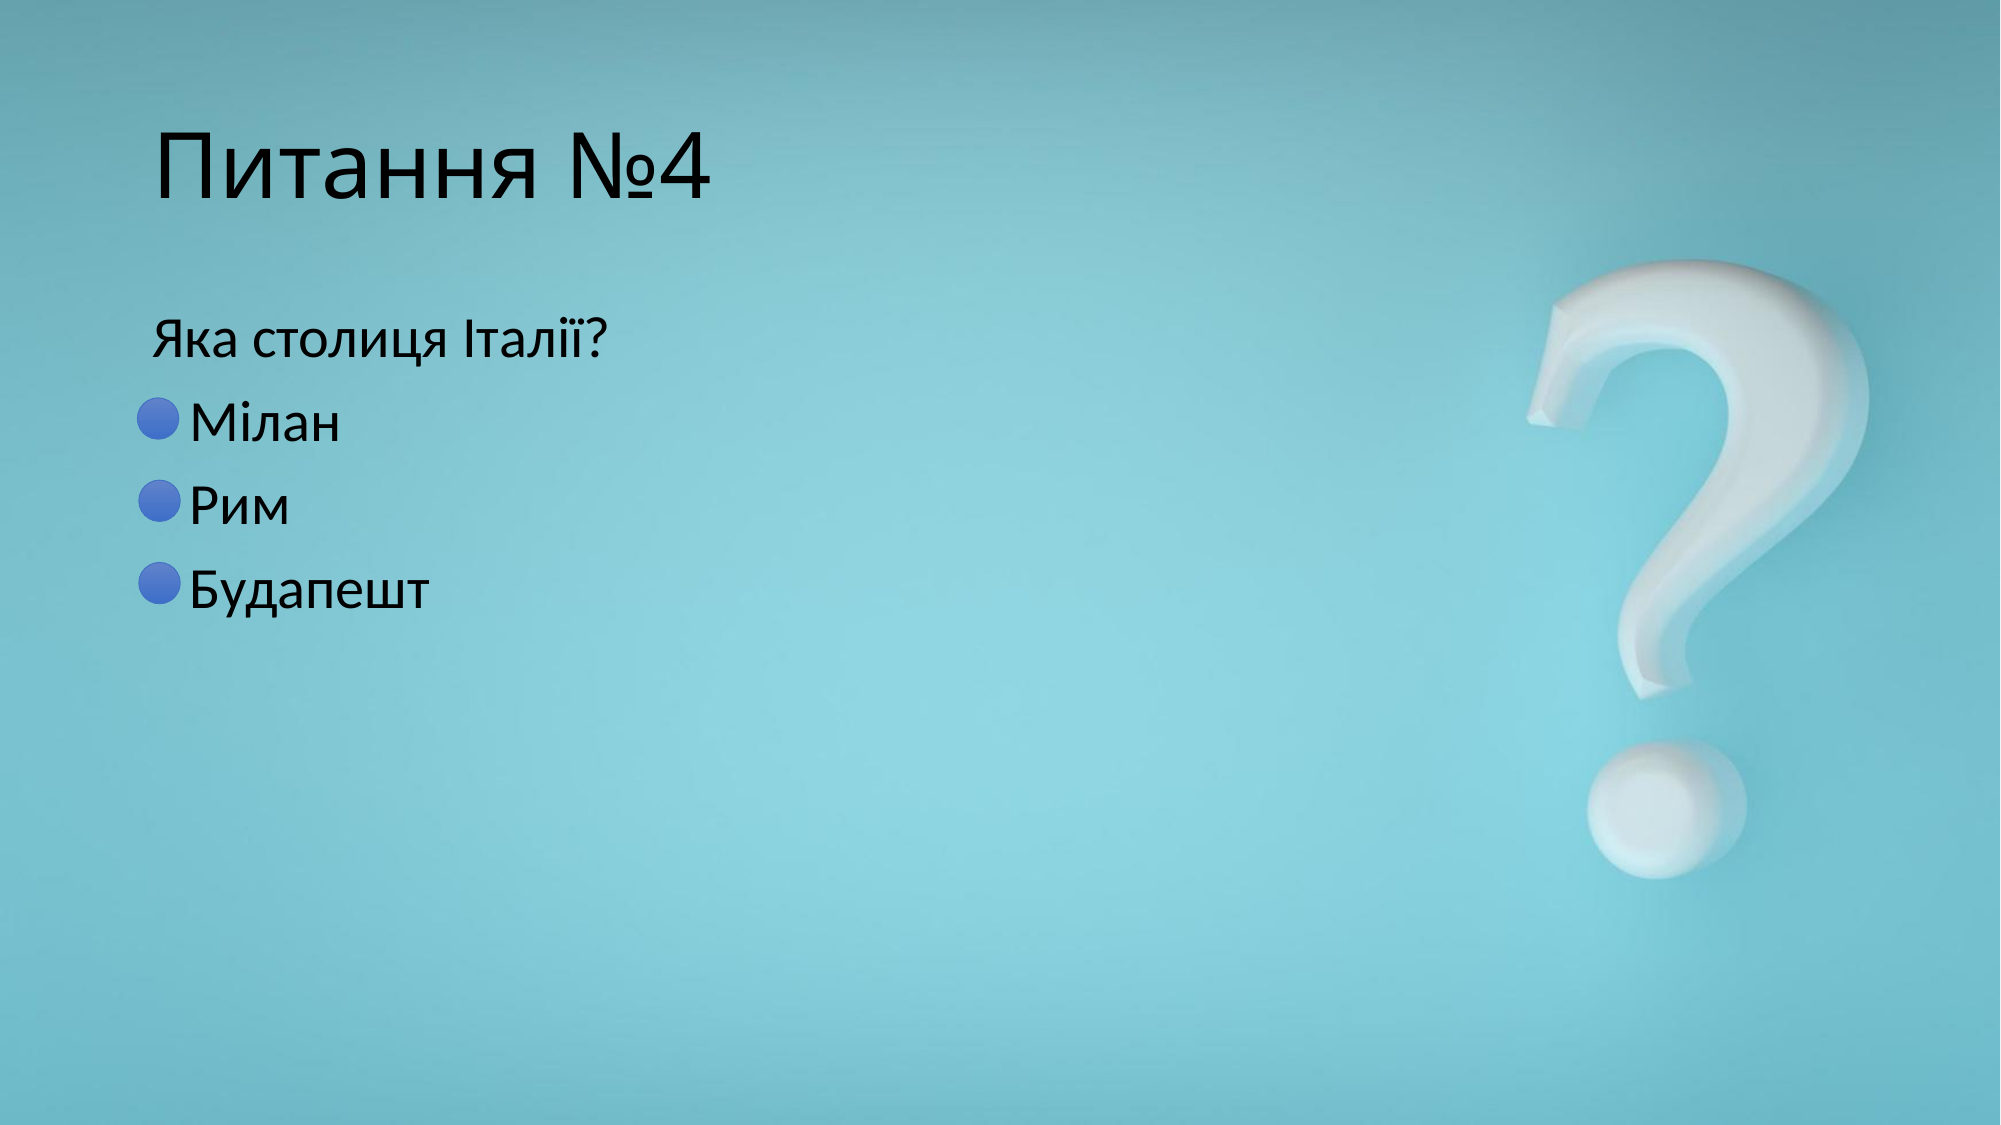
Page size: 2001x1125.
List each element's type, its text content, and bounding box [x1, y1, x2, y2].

text_box [136, 397, 180, 440]
title Питання №4 [137, 59, 1863, 278]
text_box [138, 479, 181, 522]
picture [0, 0, 2001, 1125]
list Яка столиця Італії? Мілан Рим Будапешт [137, 299, 1863, 1014]
text_box [138, 561, 181, 605]
